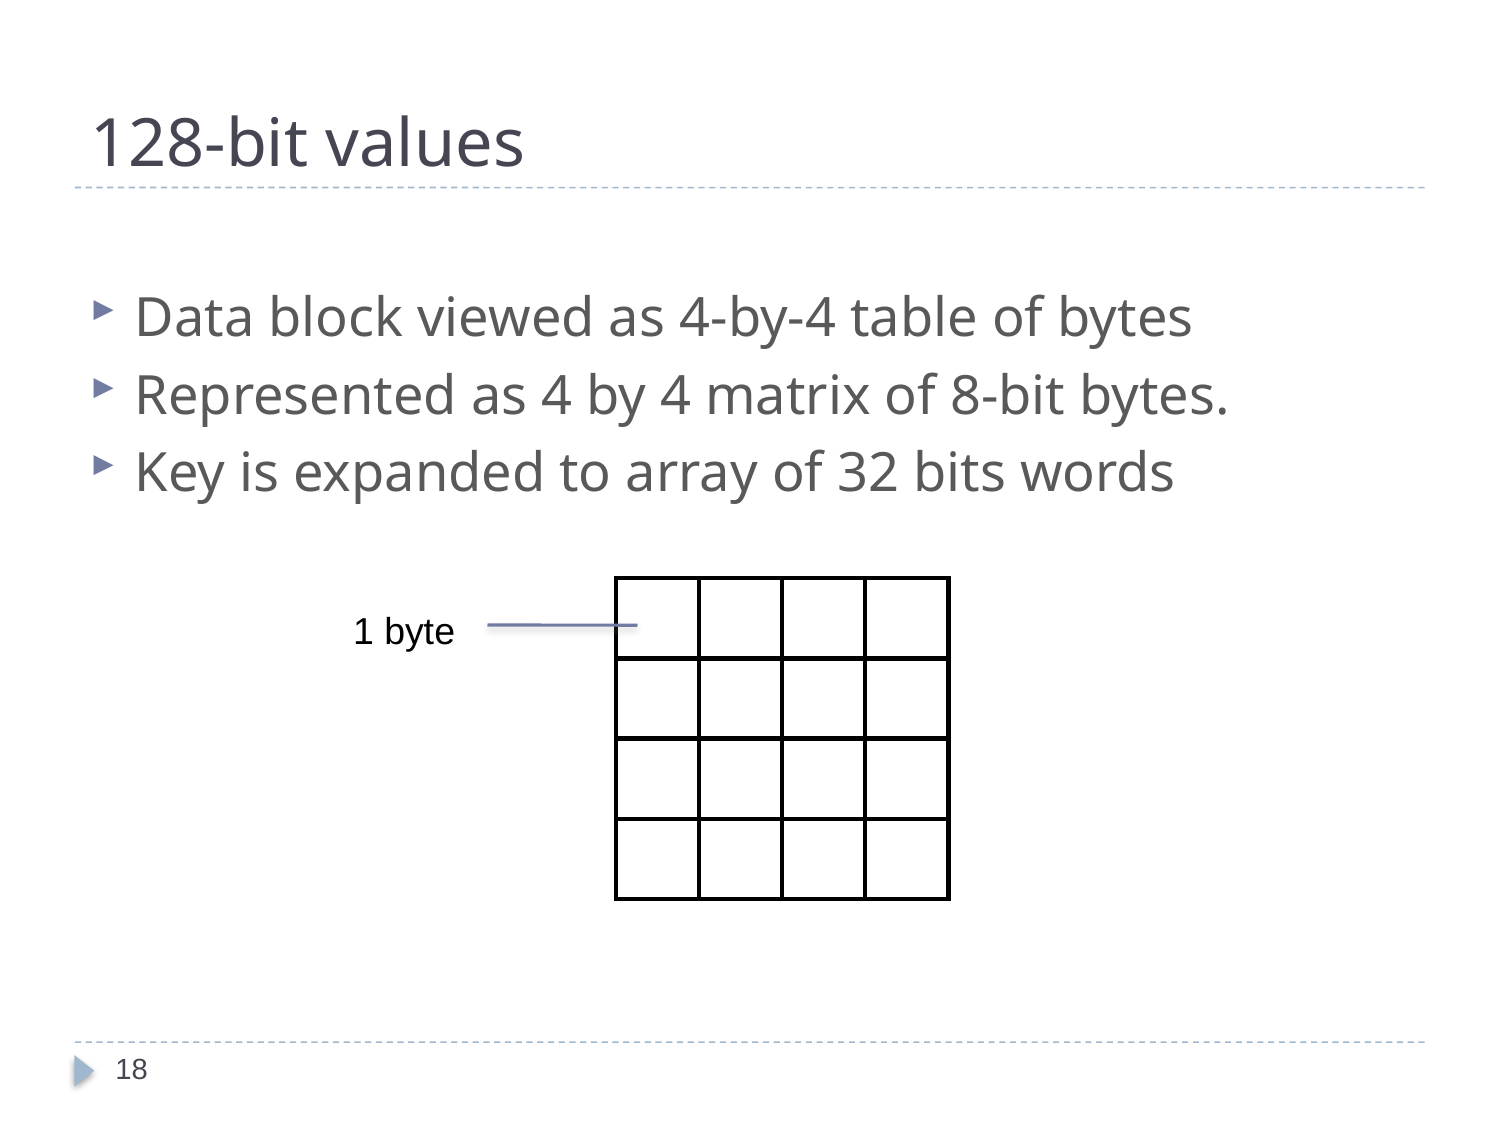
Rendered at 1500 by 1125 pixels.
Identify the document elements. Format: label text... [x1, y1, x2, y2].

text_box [612, 574, 953, 903]
slide_number 18 [100, 1042, 426, 1103]
text_box 1 byte [338, 599, 470, 660]
list Data block viewed as 4-by-4 table of bytes Represented as 4 by 4 matrix of 8-bit bytes. Key is expanded to array of 32 bits words [75, 275, 1425, 675]
title 128-bit values [75, 24, 1425, 188]
